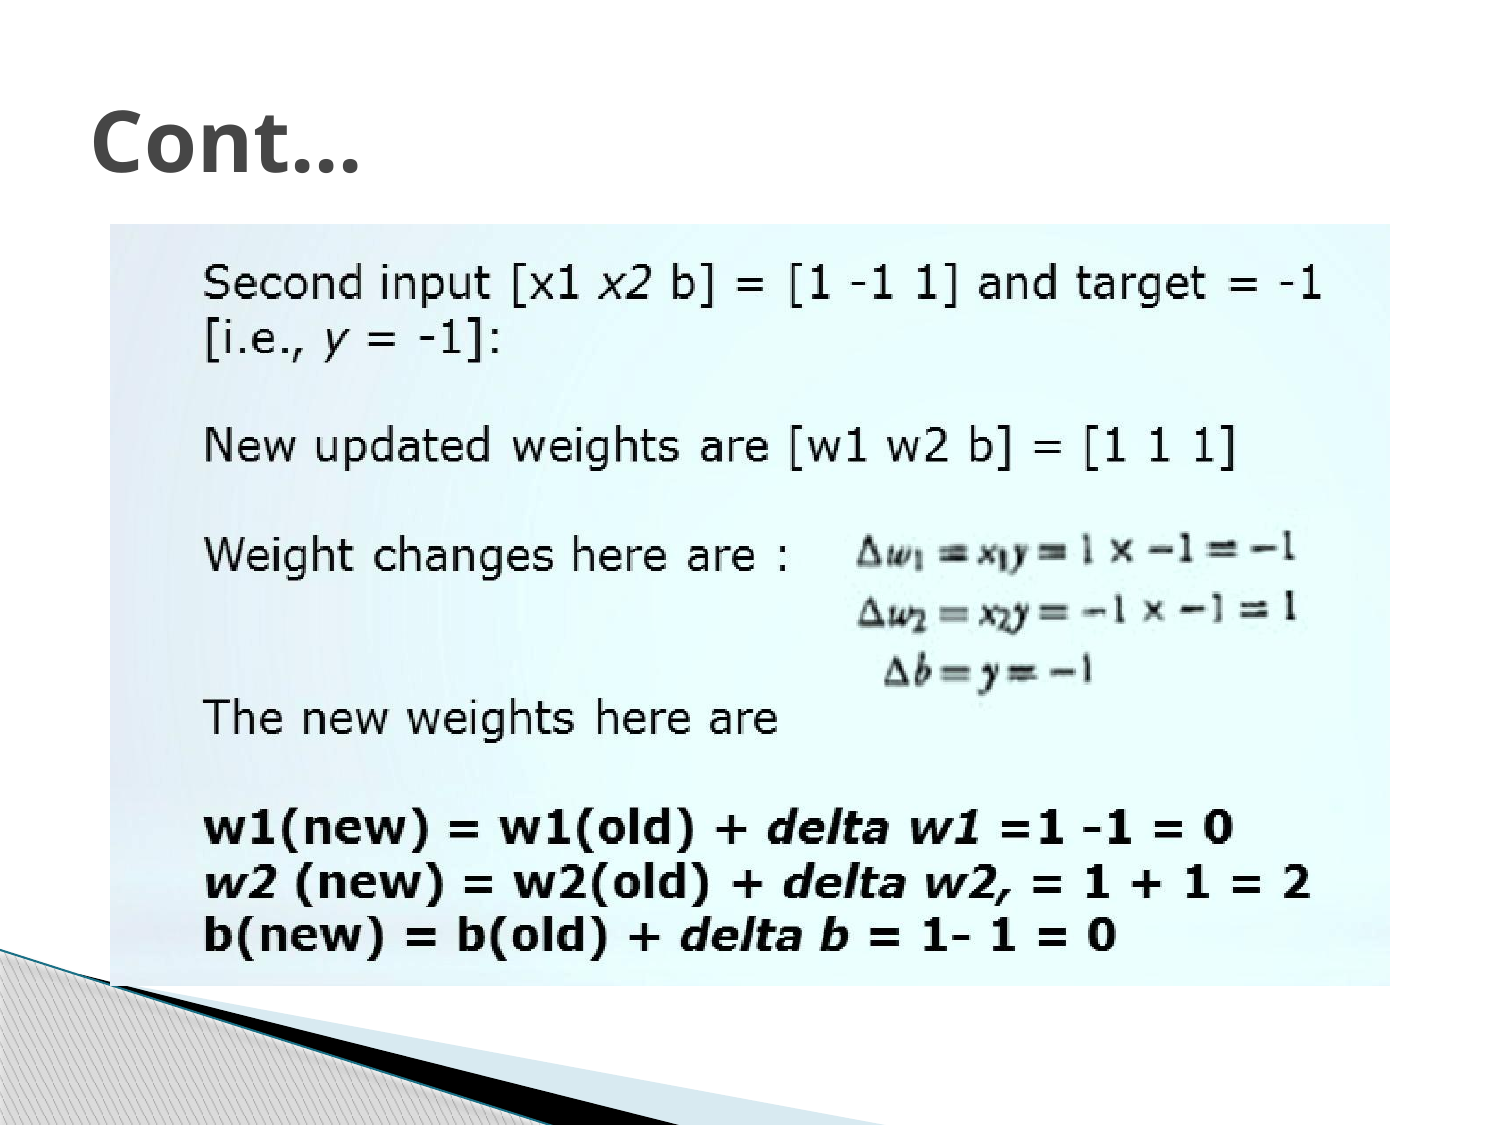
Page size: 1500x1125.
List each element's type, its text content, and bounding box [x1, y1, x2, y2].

title Cont... [75, 45, 1425, 233]
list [110, 224, 1390, 986]
